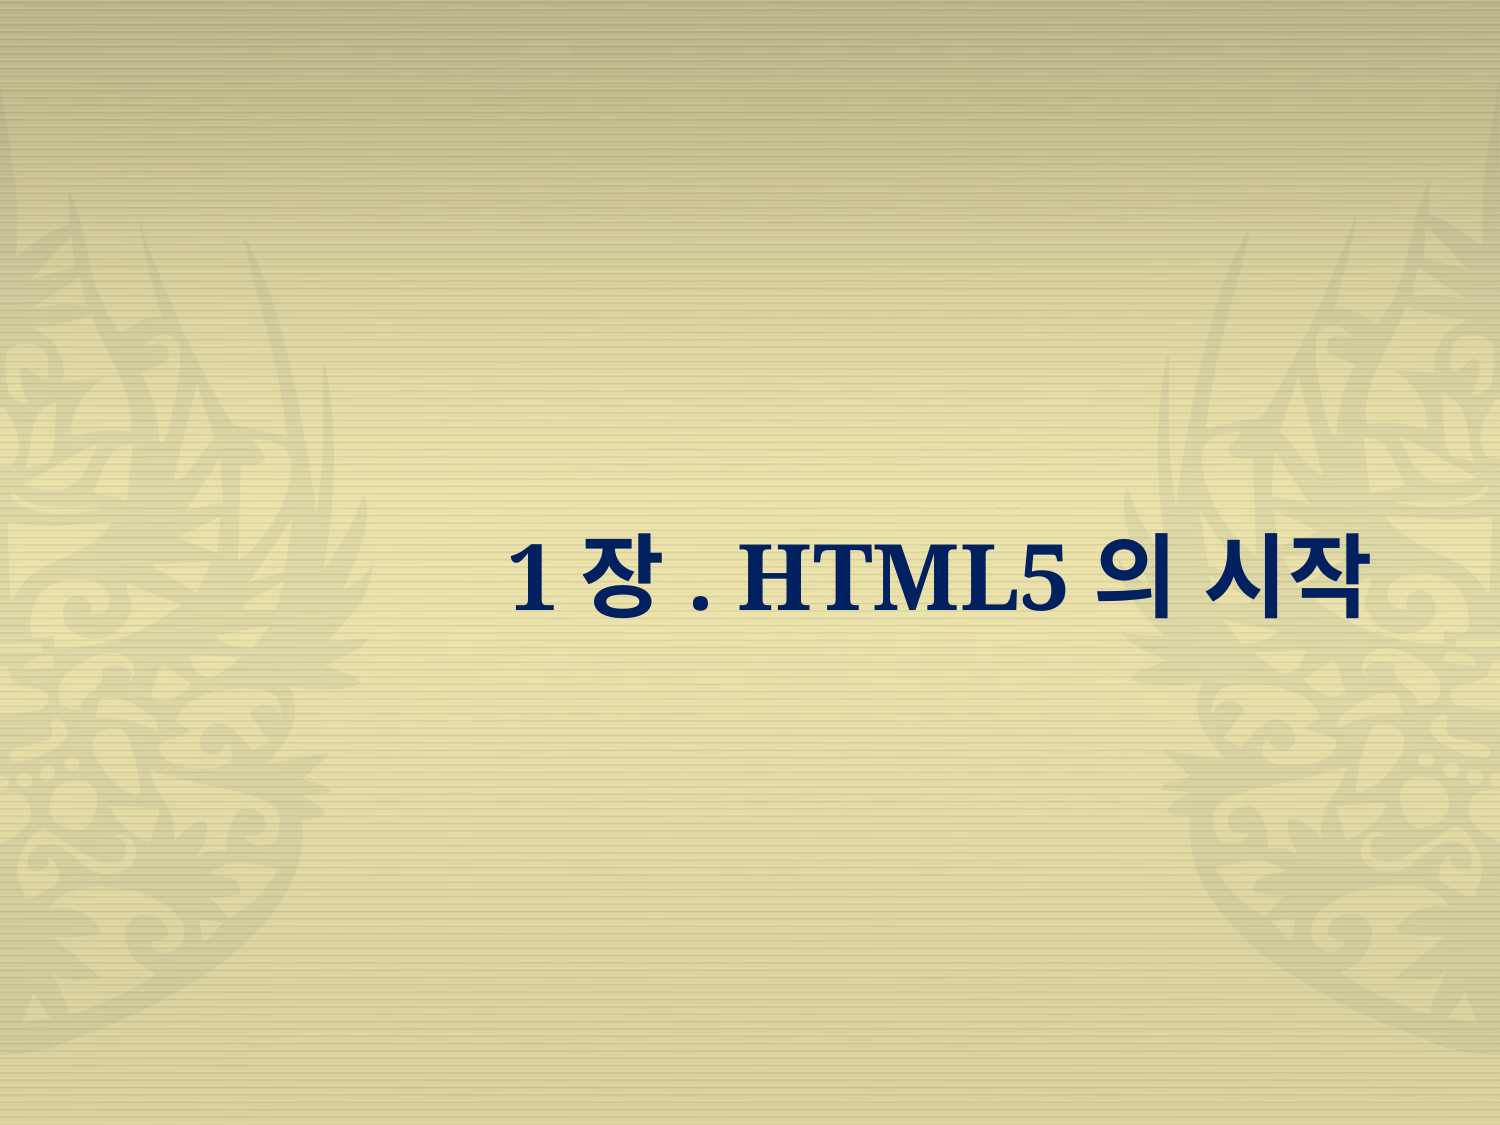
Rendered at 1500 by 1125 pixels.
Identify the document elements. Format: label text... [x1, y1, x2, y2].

title 1장. HTML5의 시작 [112, 395, 1388, 637]
